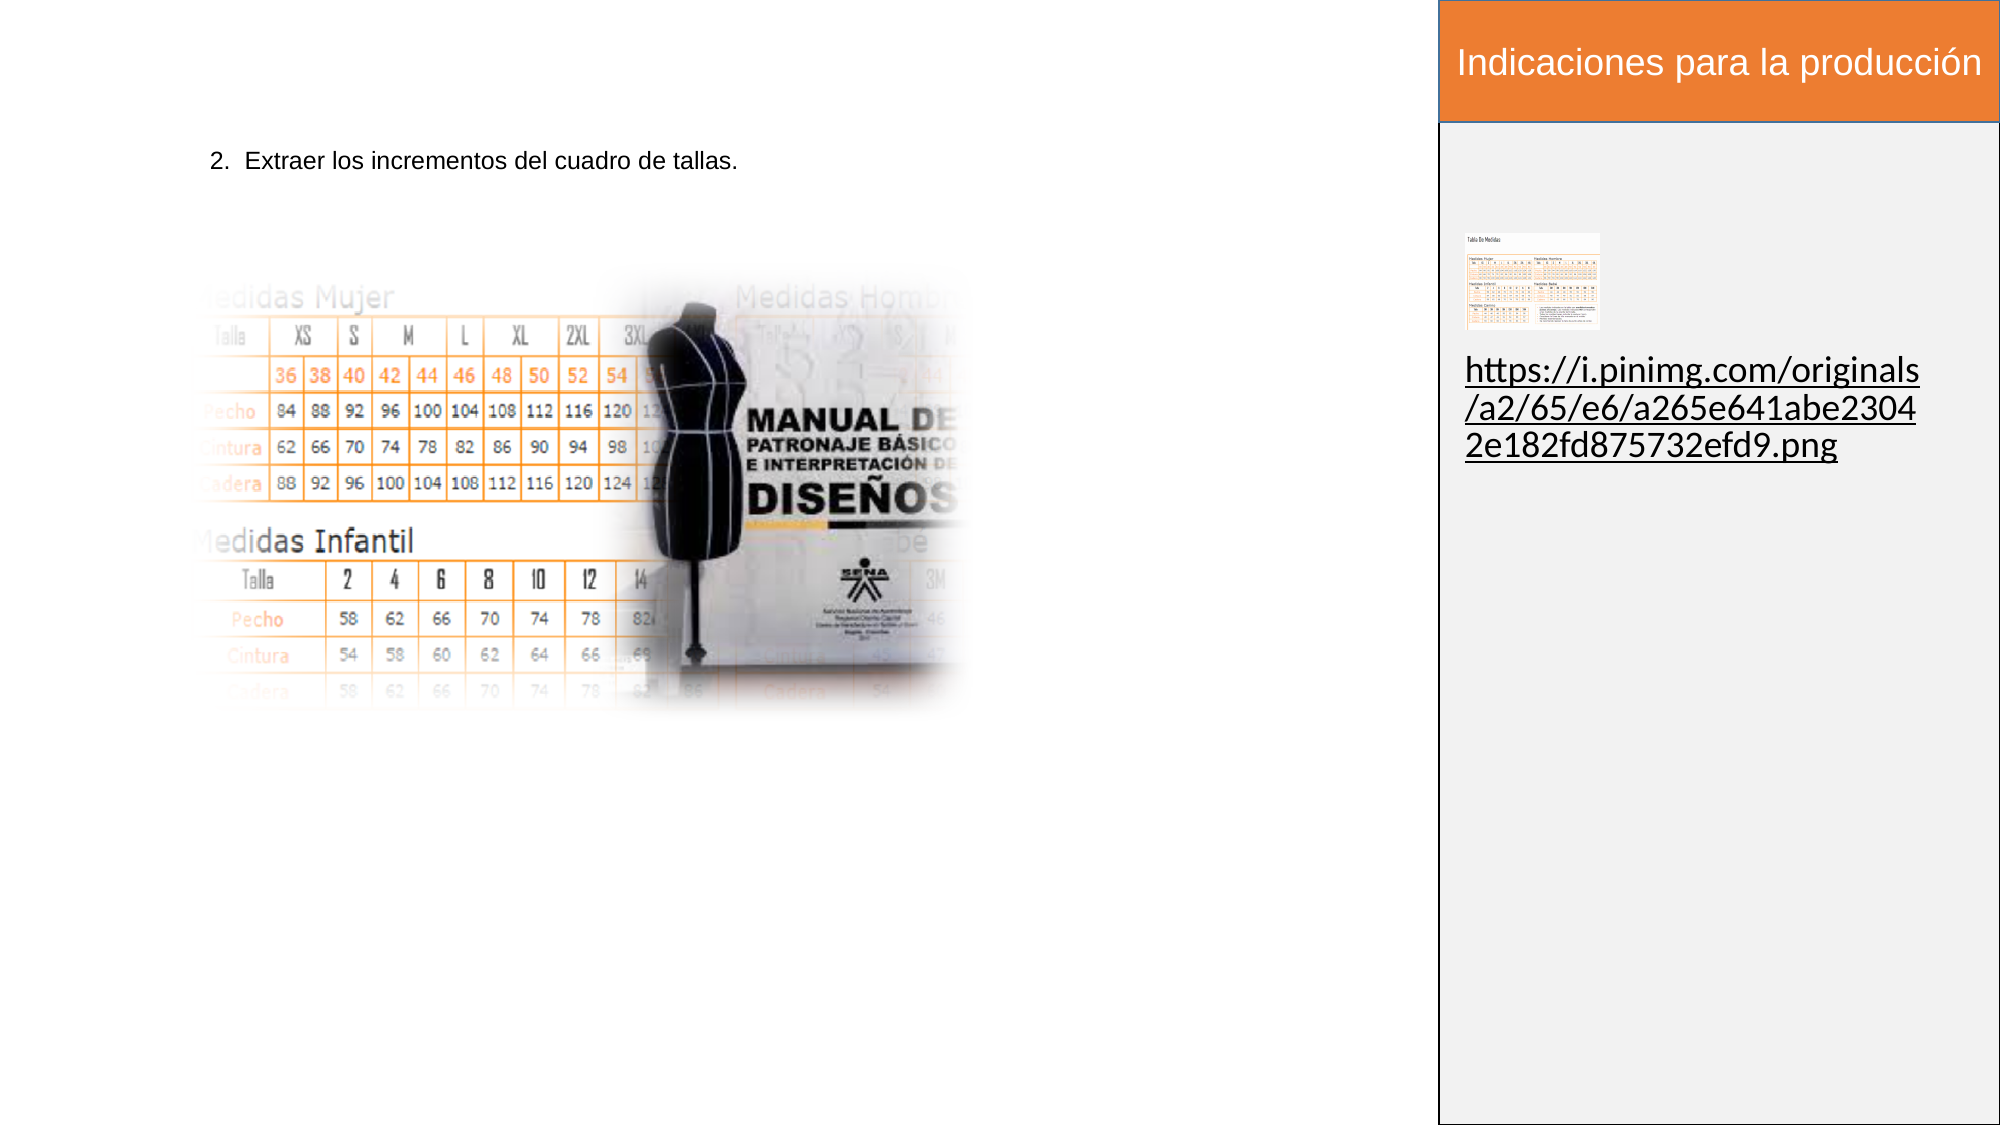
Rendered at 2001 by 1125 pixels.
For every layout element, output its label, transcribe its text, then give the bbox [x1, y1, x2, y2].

picture [1464, 233, 1600, 330]
text_box [1439, 122, 2000, 1125]
text_box https://i.pinimg.com/originals/a2/65/e6/a265e641abe23042e182fd875732efd9.png [1449, 338, 1949, 443]
text_box Indicaciones para la producción [1439, 0, 2000, 122]
text_box 2. Extraer los incrementos del cuadro de tallas. [195, 121, 1199, 182]
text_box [186, 261, 975, 723]
